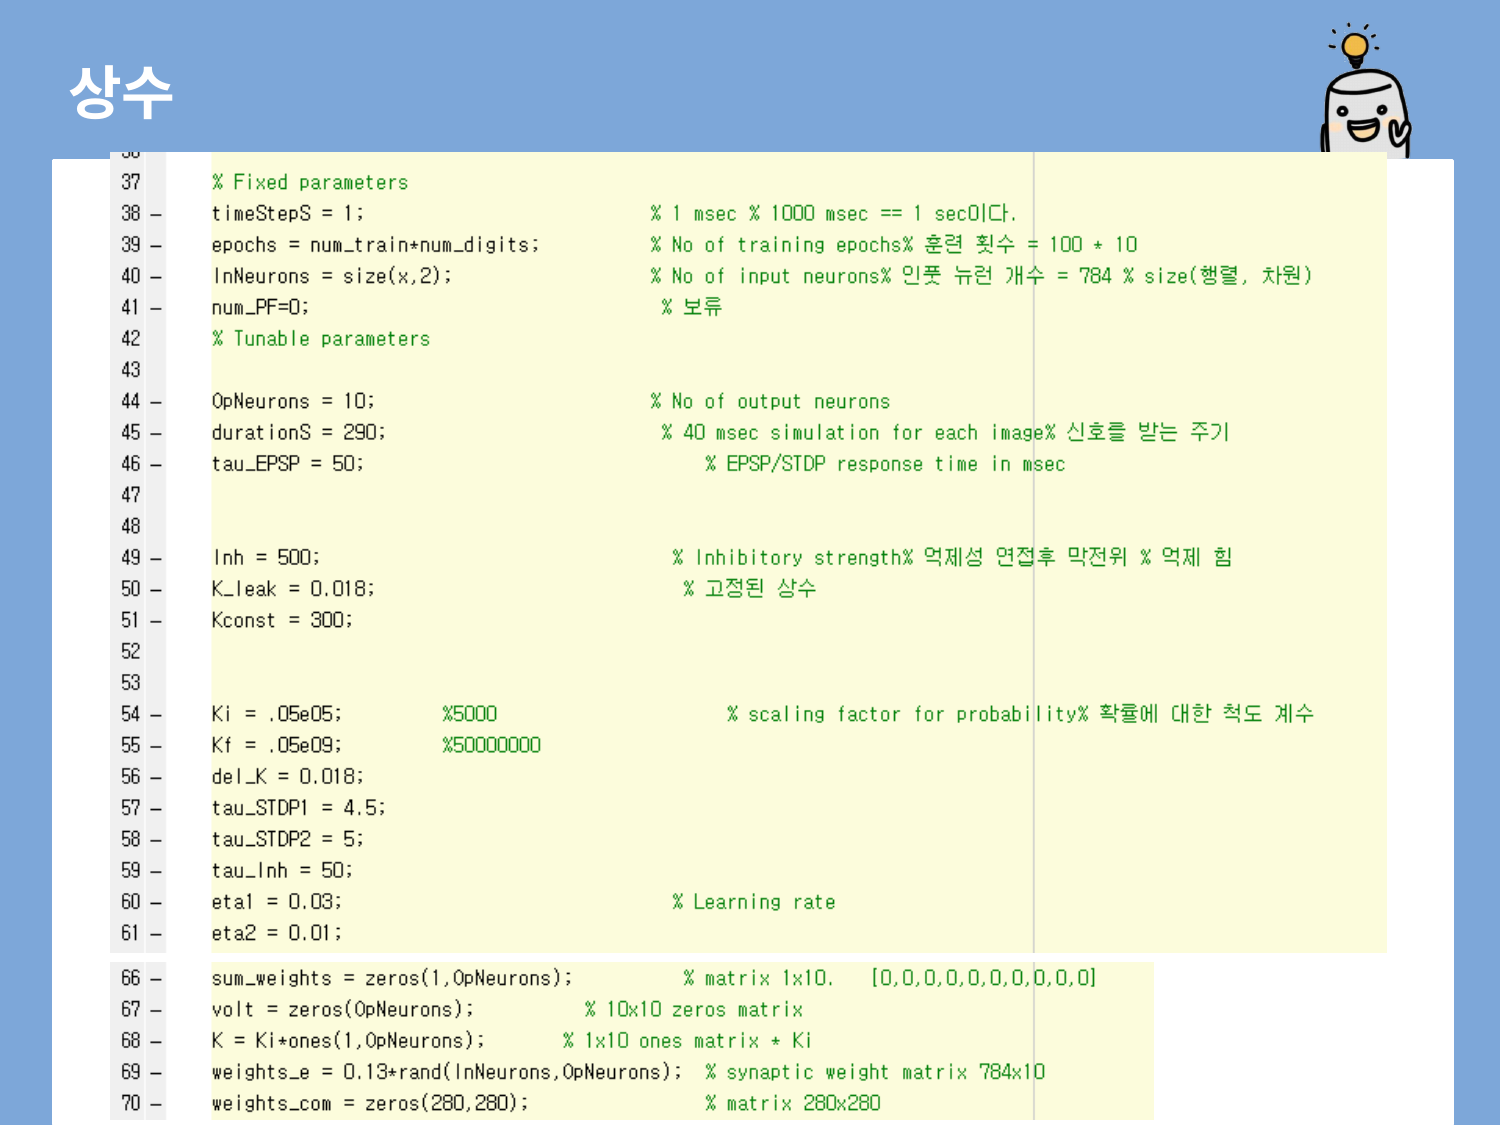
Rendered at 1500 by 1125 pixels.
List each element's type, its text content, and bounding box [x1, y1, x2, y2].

picture [110, 961, 1154, 1121]
picture [110, 13, 1453, 953]
title 상수 [53, 40, 1270, 144]
